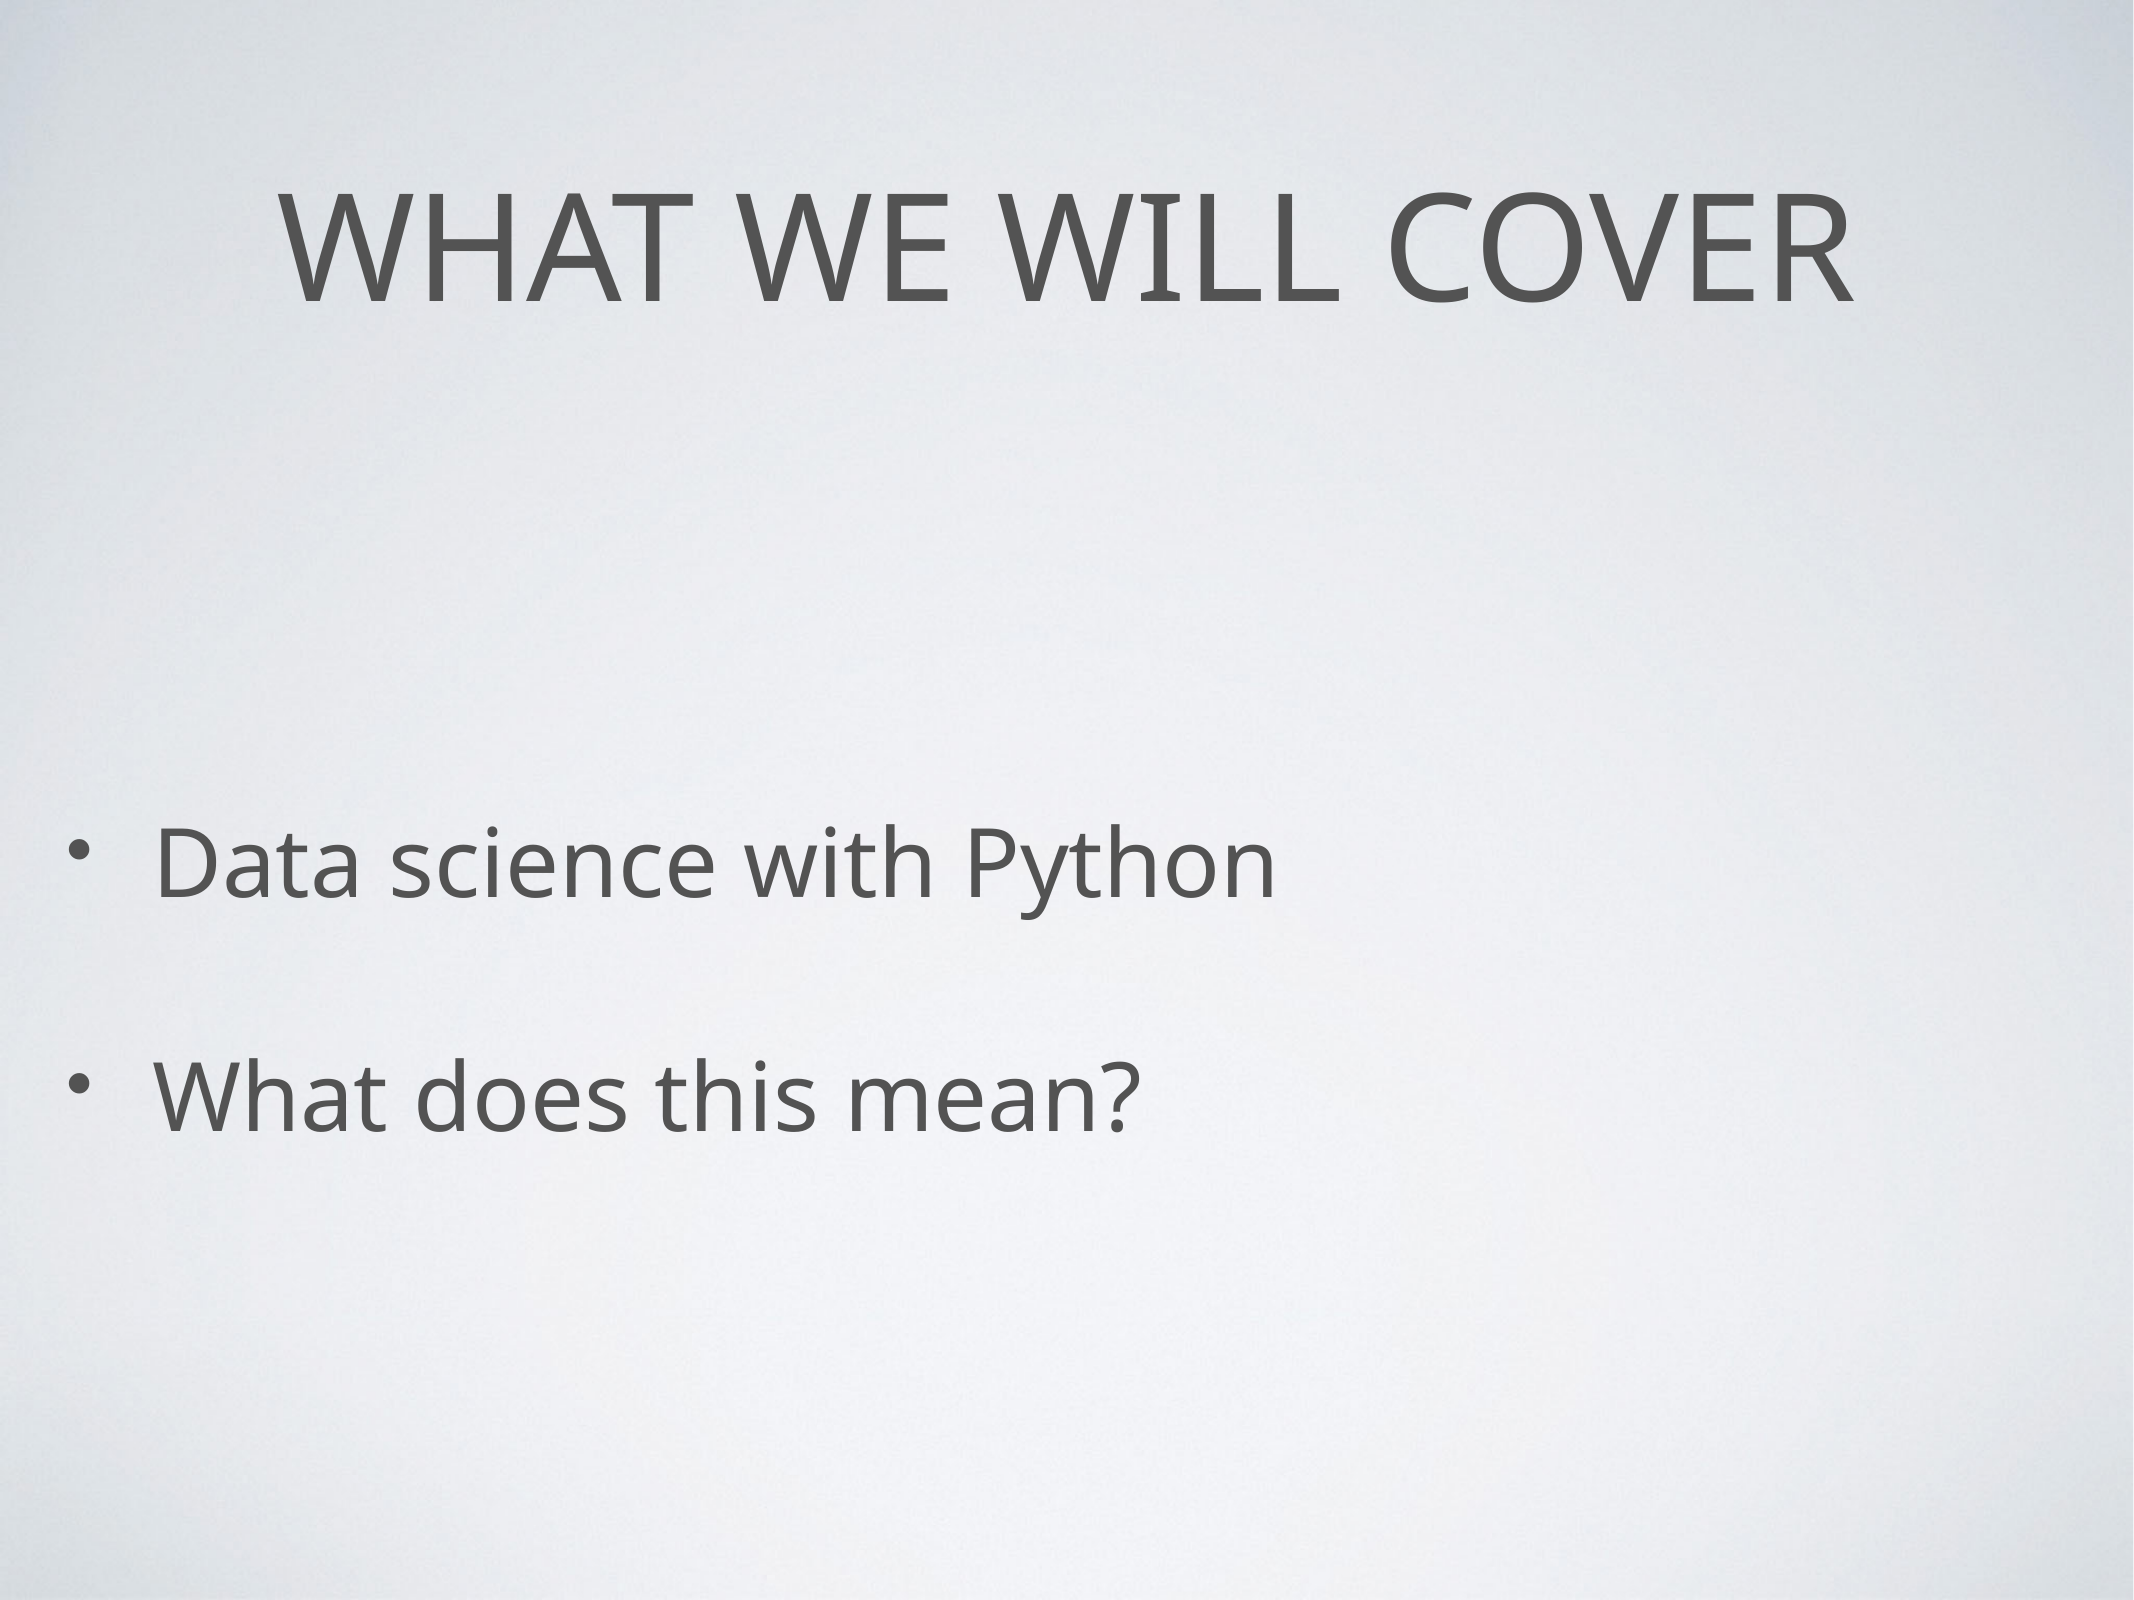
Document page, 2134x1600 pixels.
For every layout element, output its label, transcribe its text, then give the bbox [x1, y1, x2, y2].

list Data science with Python What does this mean? [57, 447, 2076, 1482]
title What we will cover [57, 41, 2076, 443]
picture [0, 0, 2134, 1600]
